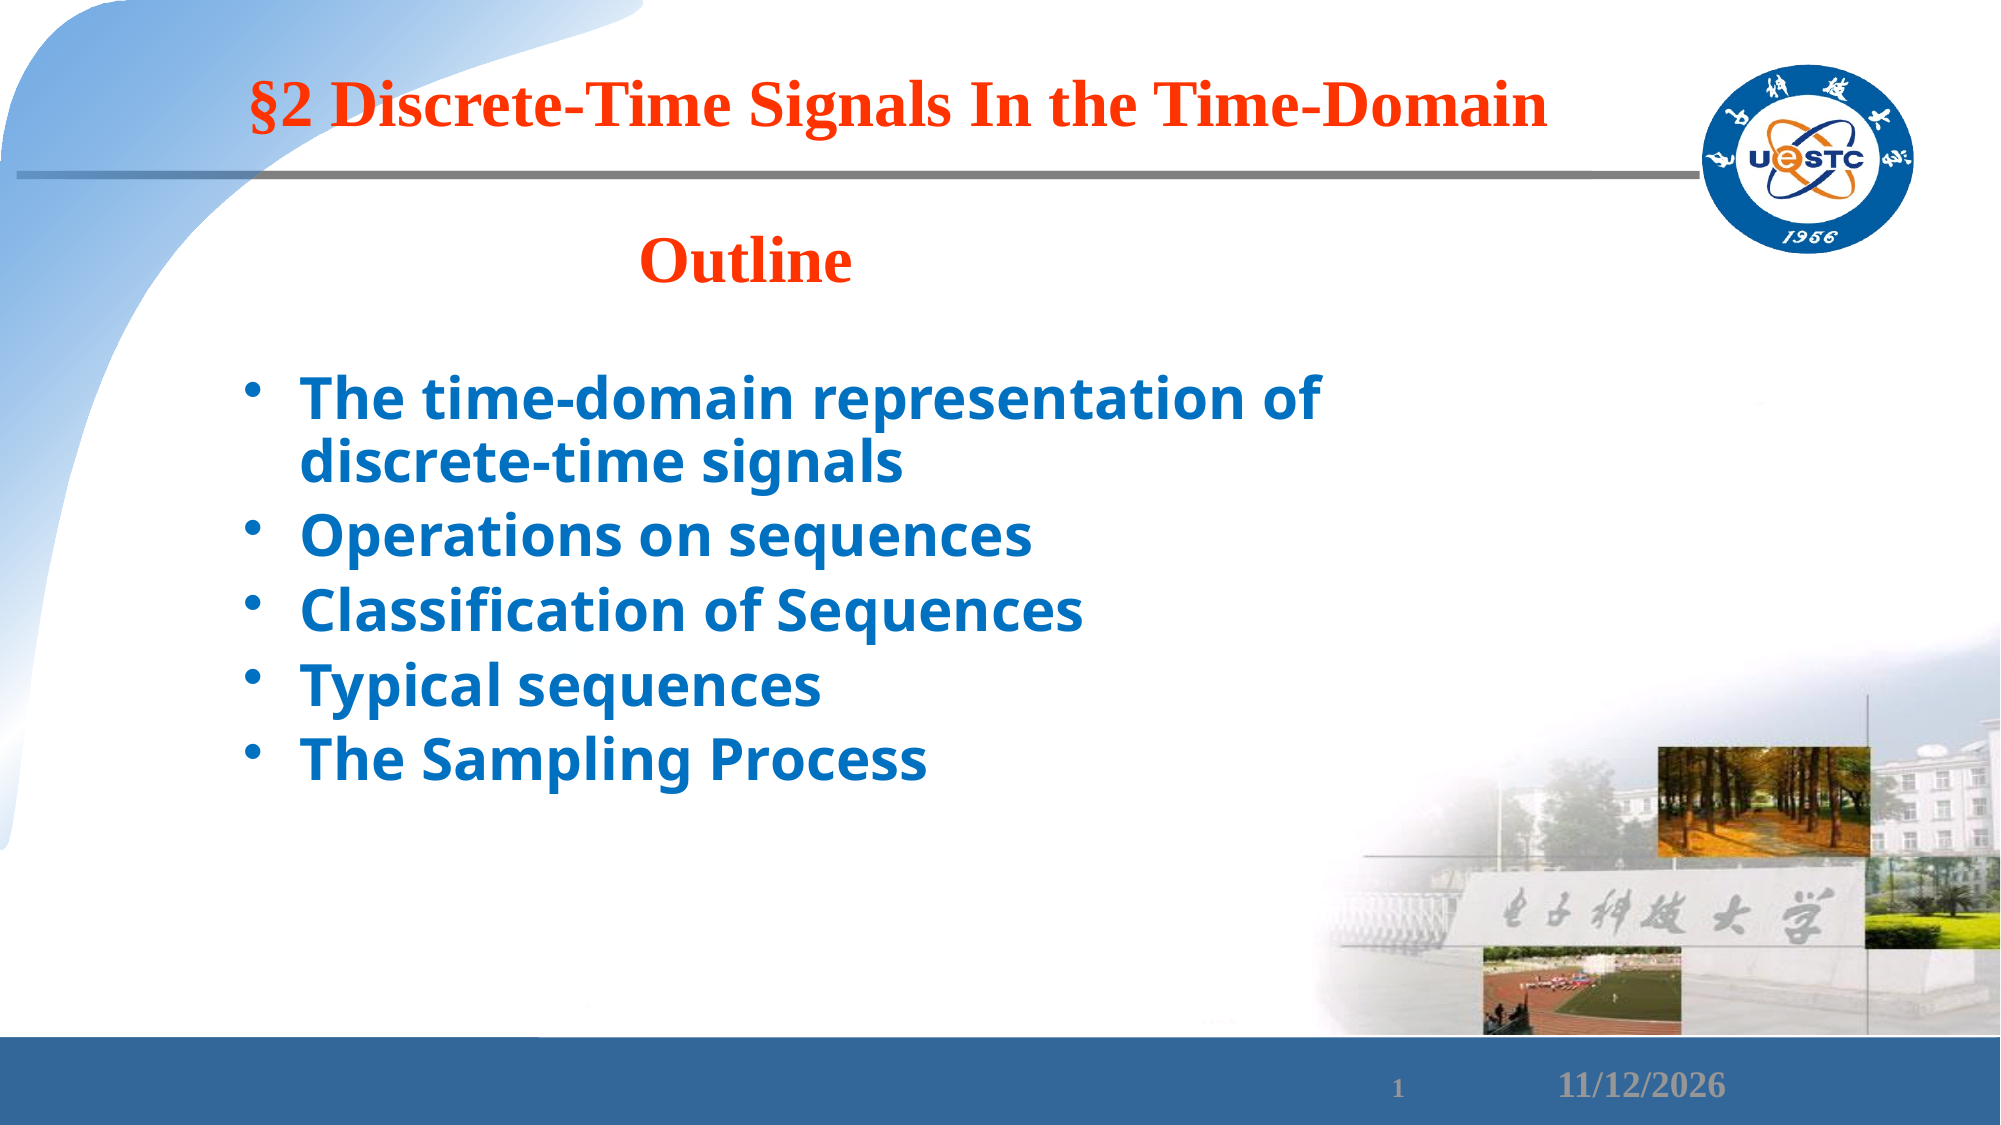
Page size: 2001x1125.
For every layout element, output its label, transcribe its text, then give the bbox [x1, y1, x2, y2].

picture [483, 267, 2001, 1037]
text_box The time-domain representation of discrete-time signals Operations on sequences Classification of Sequences Typical sequences The Sampling Process [228, 361, 1479, 858]
text_box §2 Discrete-Time Signals In the Time-Domain [232, 52, 1695, 147]
picture [1679, 56, 1968, 263]
text_box Outline [232, 207, 1260, 327]
